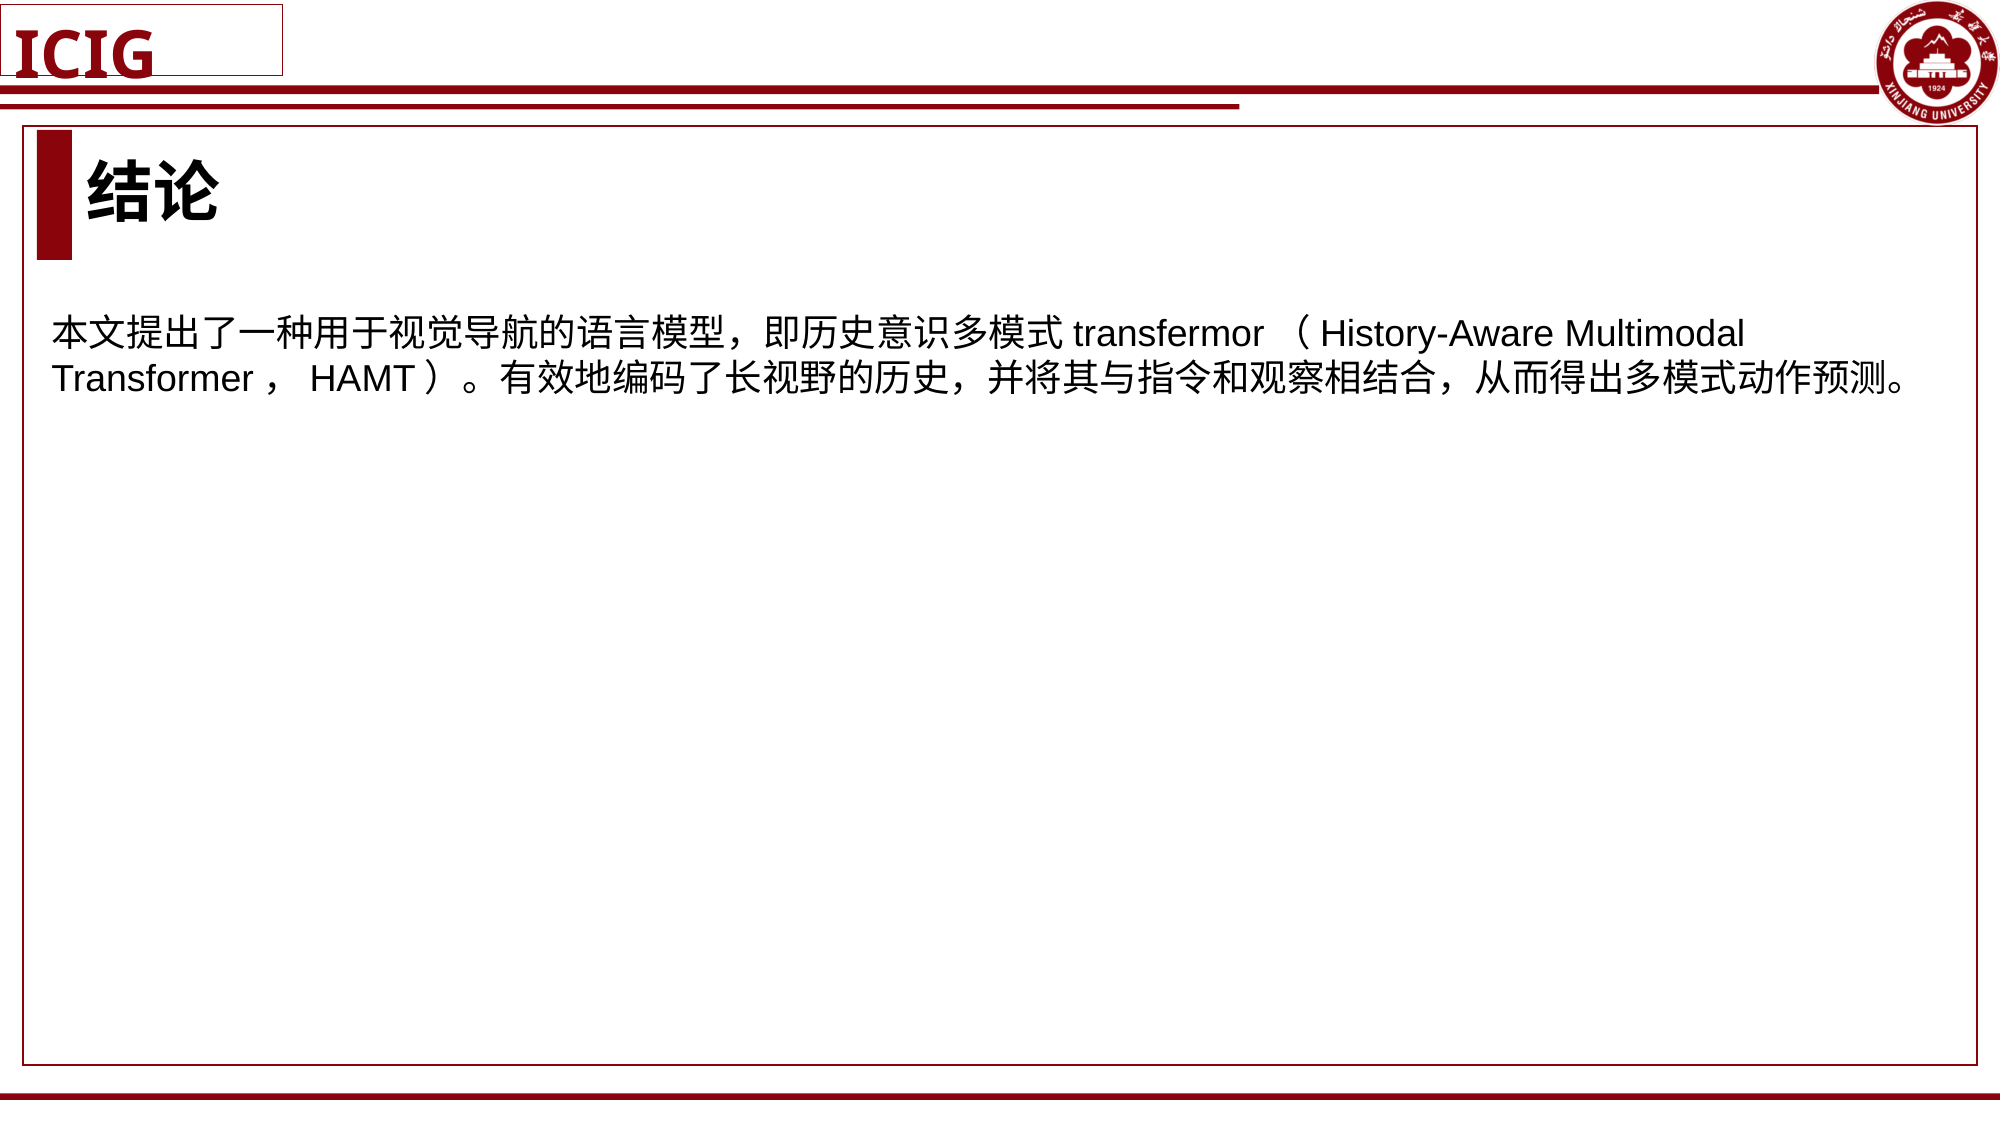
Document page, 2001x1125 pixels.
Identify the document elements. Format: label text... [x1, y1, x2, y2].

picture [1874, 0, 2000, 126]
text_box 本文提出了一种用于视觉导航的语言模型，即历史意识多模式transfermor（History-Aware Multimodal Transformer，HAMT）。有效地编码了长视野的历史，并将其与指令和观察相结合，从而得出多模式动作预测。 [36, 301, 1957, 936]
text_box [0, 1093, 2000, 1100]
text_box ICIG [0, 4, 283, 76]
text_box [0, 85, 1874, 95]
text_box [22, 125, 1978, 1066]
text_box [0, 104, 1240, 110]
text_box [36, 129, 73, 261]
